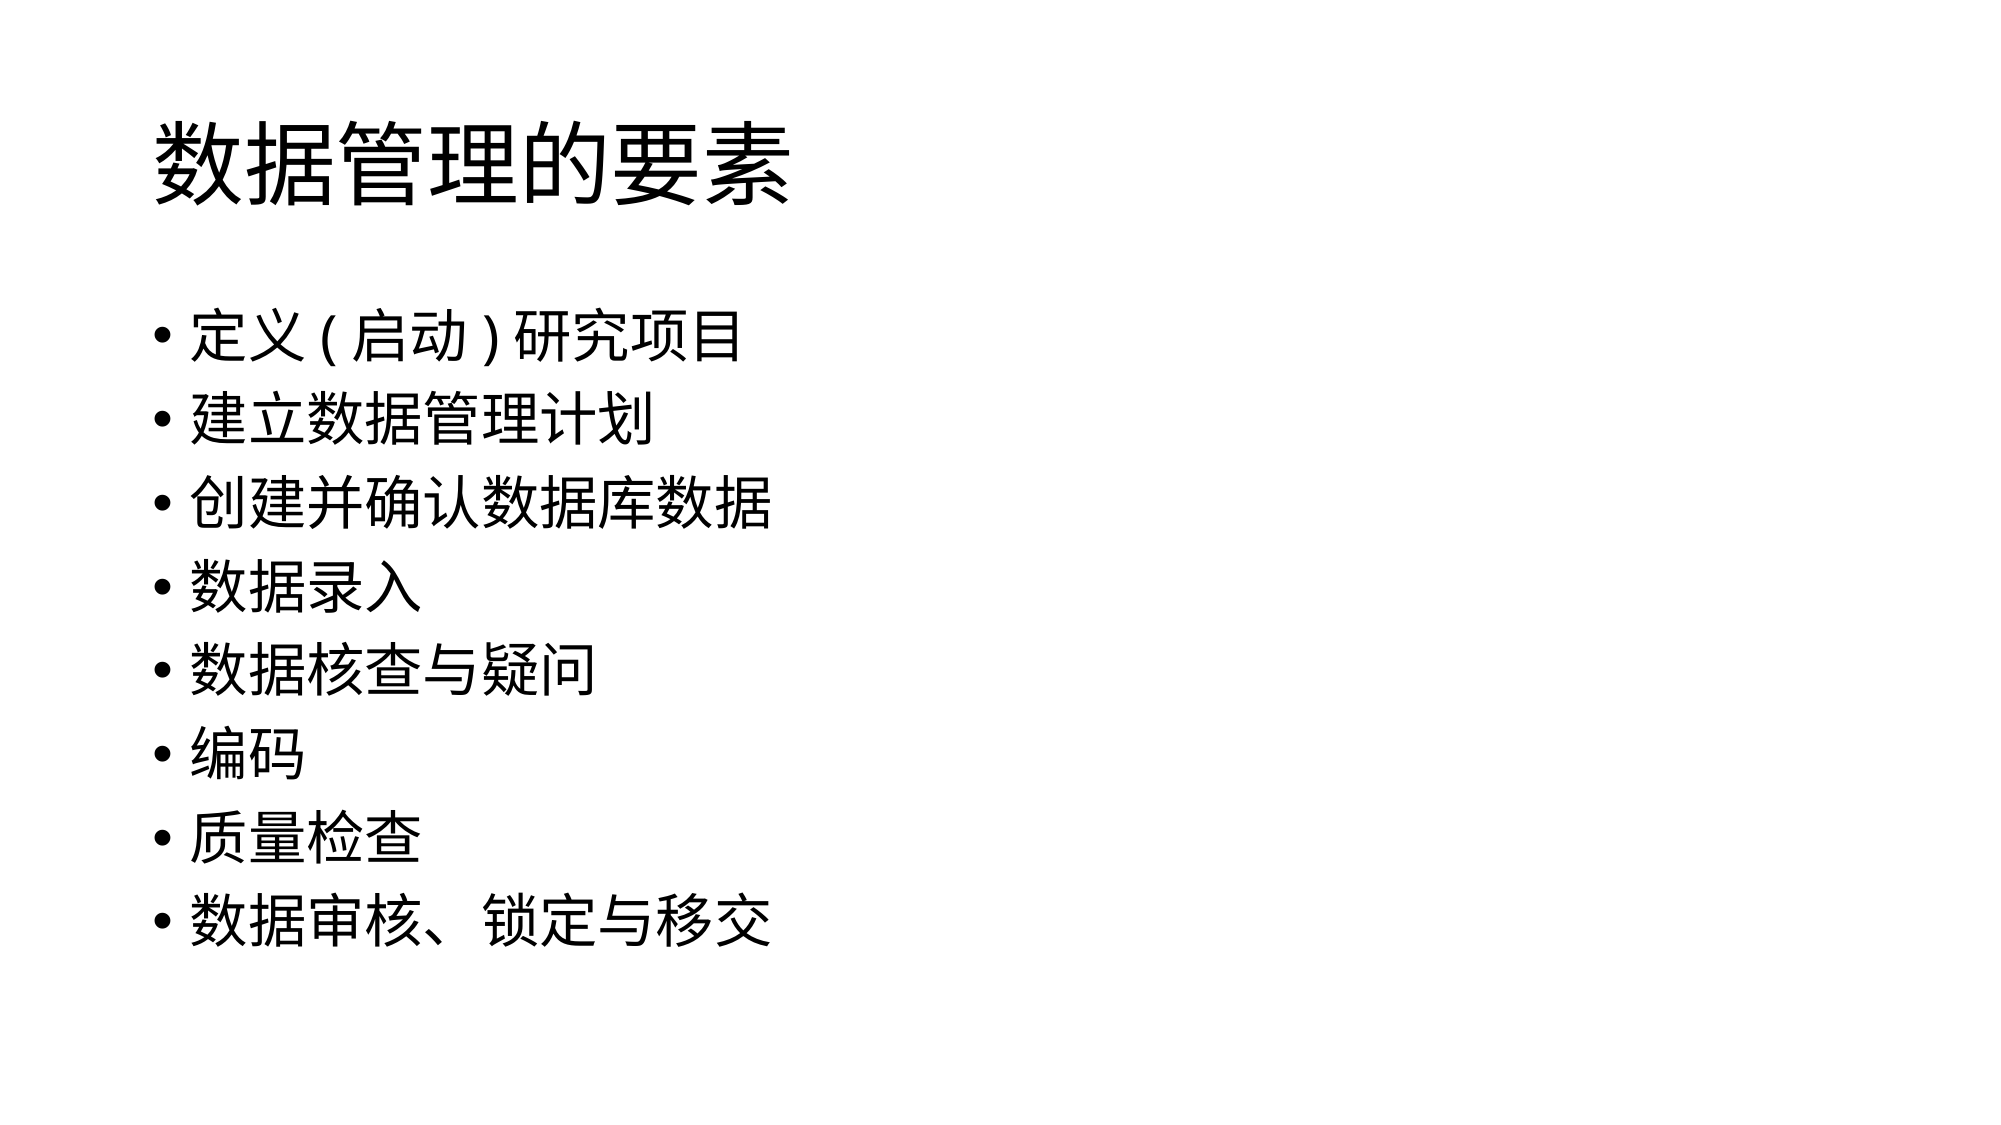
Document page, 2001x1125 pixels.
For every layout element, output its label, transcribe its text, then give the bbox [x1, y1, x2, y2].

list 定义(启动)研究项目 建立数据管理计划 创建并确认数据库数据 数据录入 数据核查与疑问 编码 质量检查 数据审核、锁定与移交 [137, 299, 1863, 1014]
title 数据管理的要素 [137, 59, 1863, 278]
